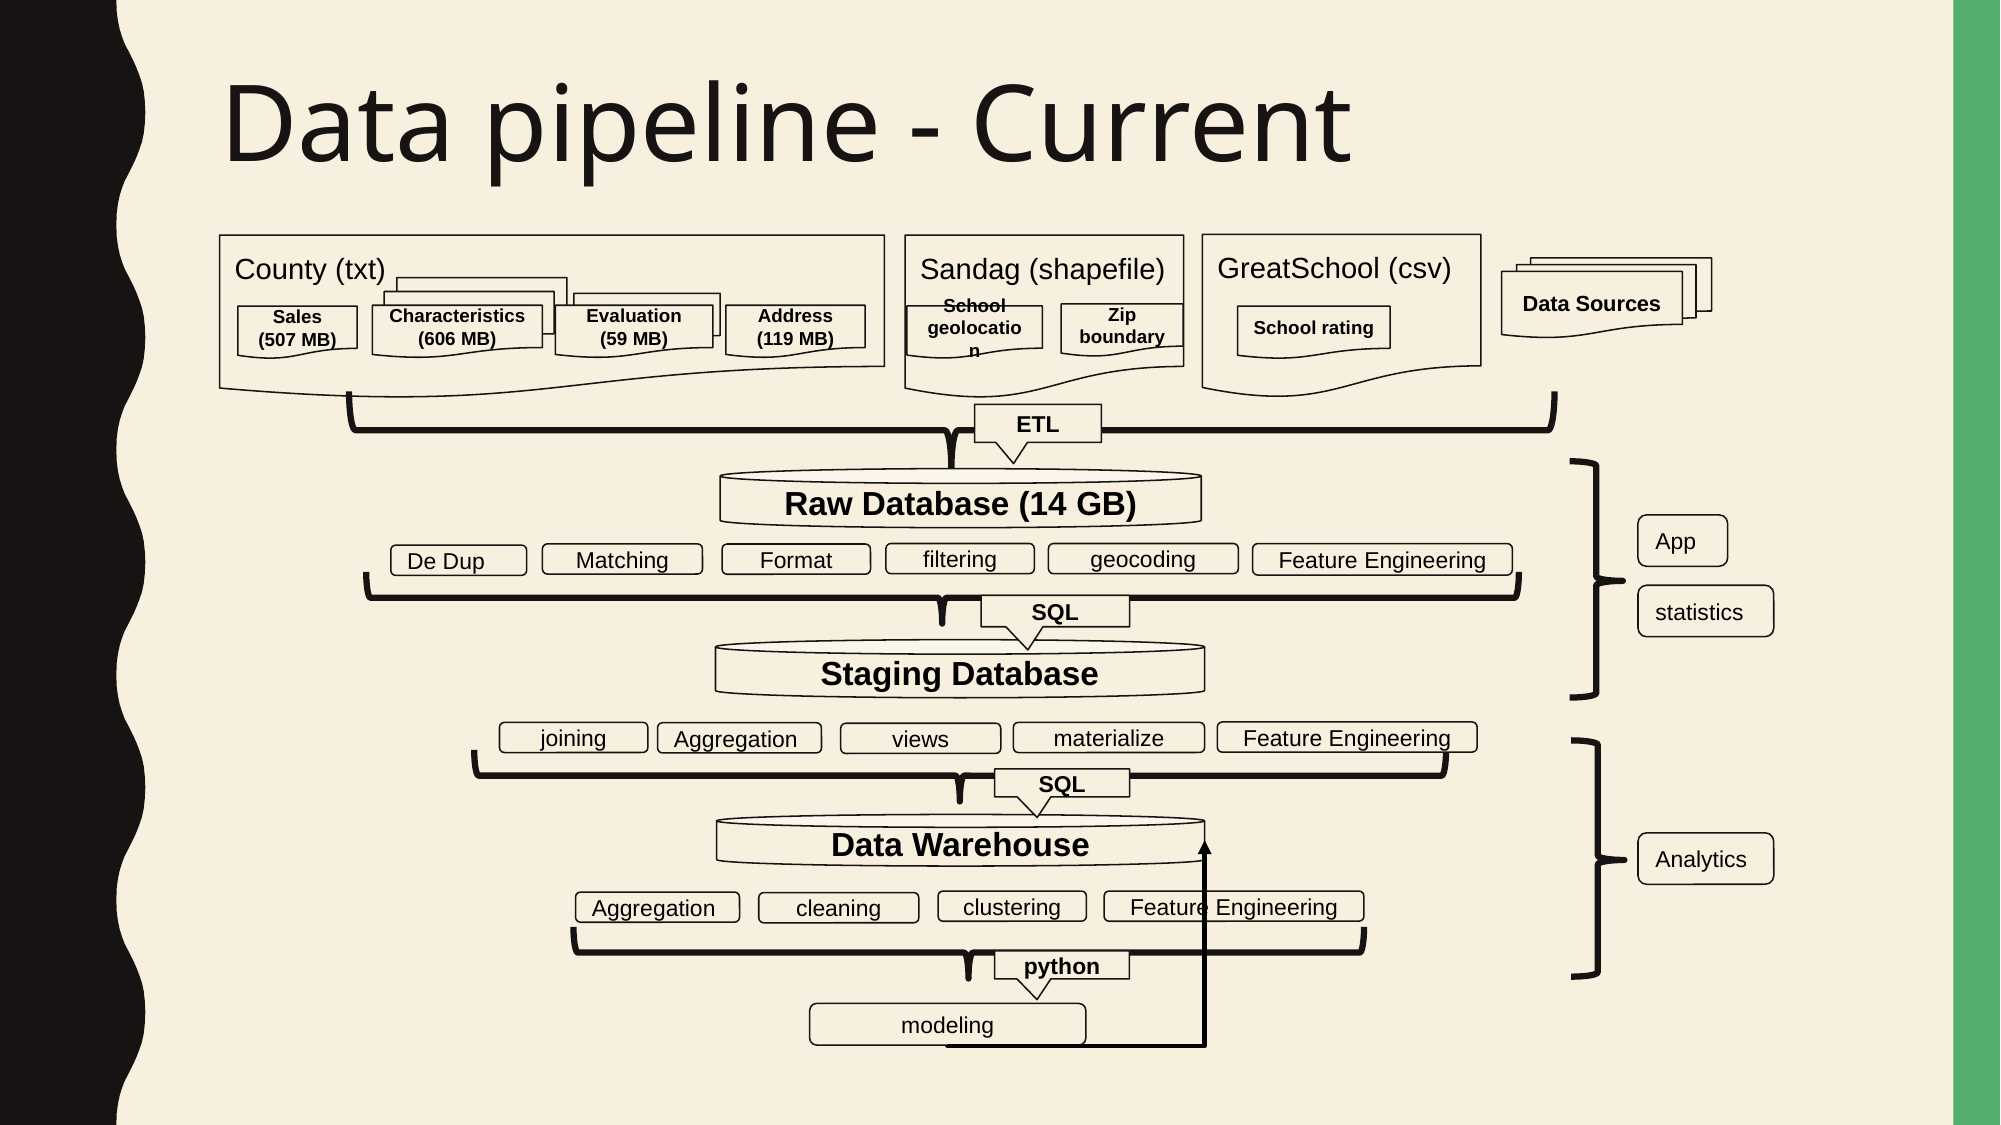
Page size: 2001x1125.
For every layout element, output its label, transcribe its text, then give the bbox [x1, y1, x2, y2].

title Data pipeline - Current [205, 62, 1875, 235]
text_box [973, 813, 1179, 1072]
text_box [219, 234, 1774, 1046]
